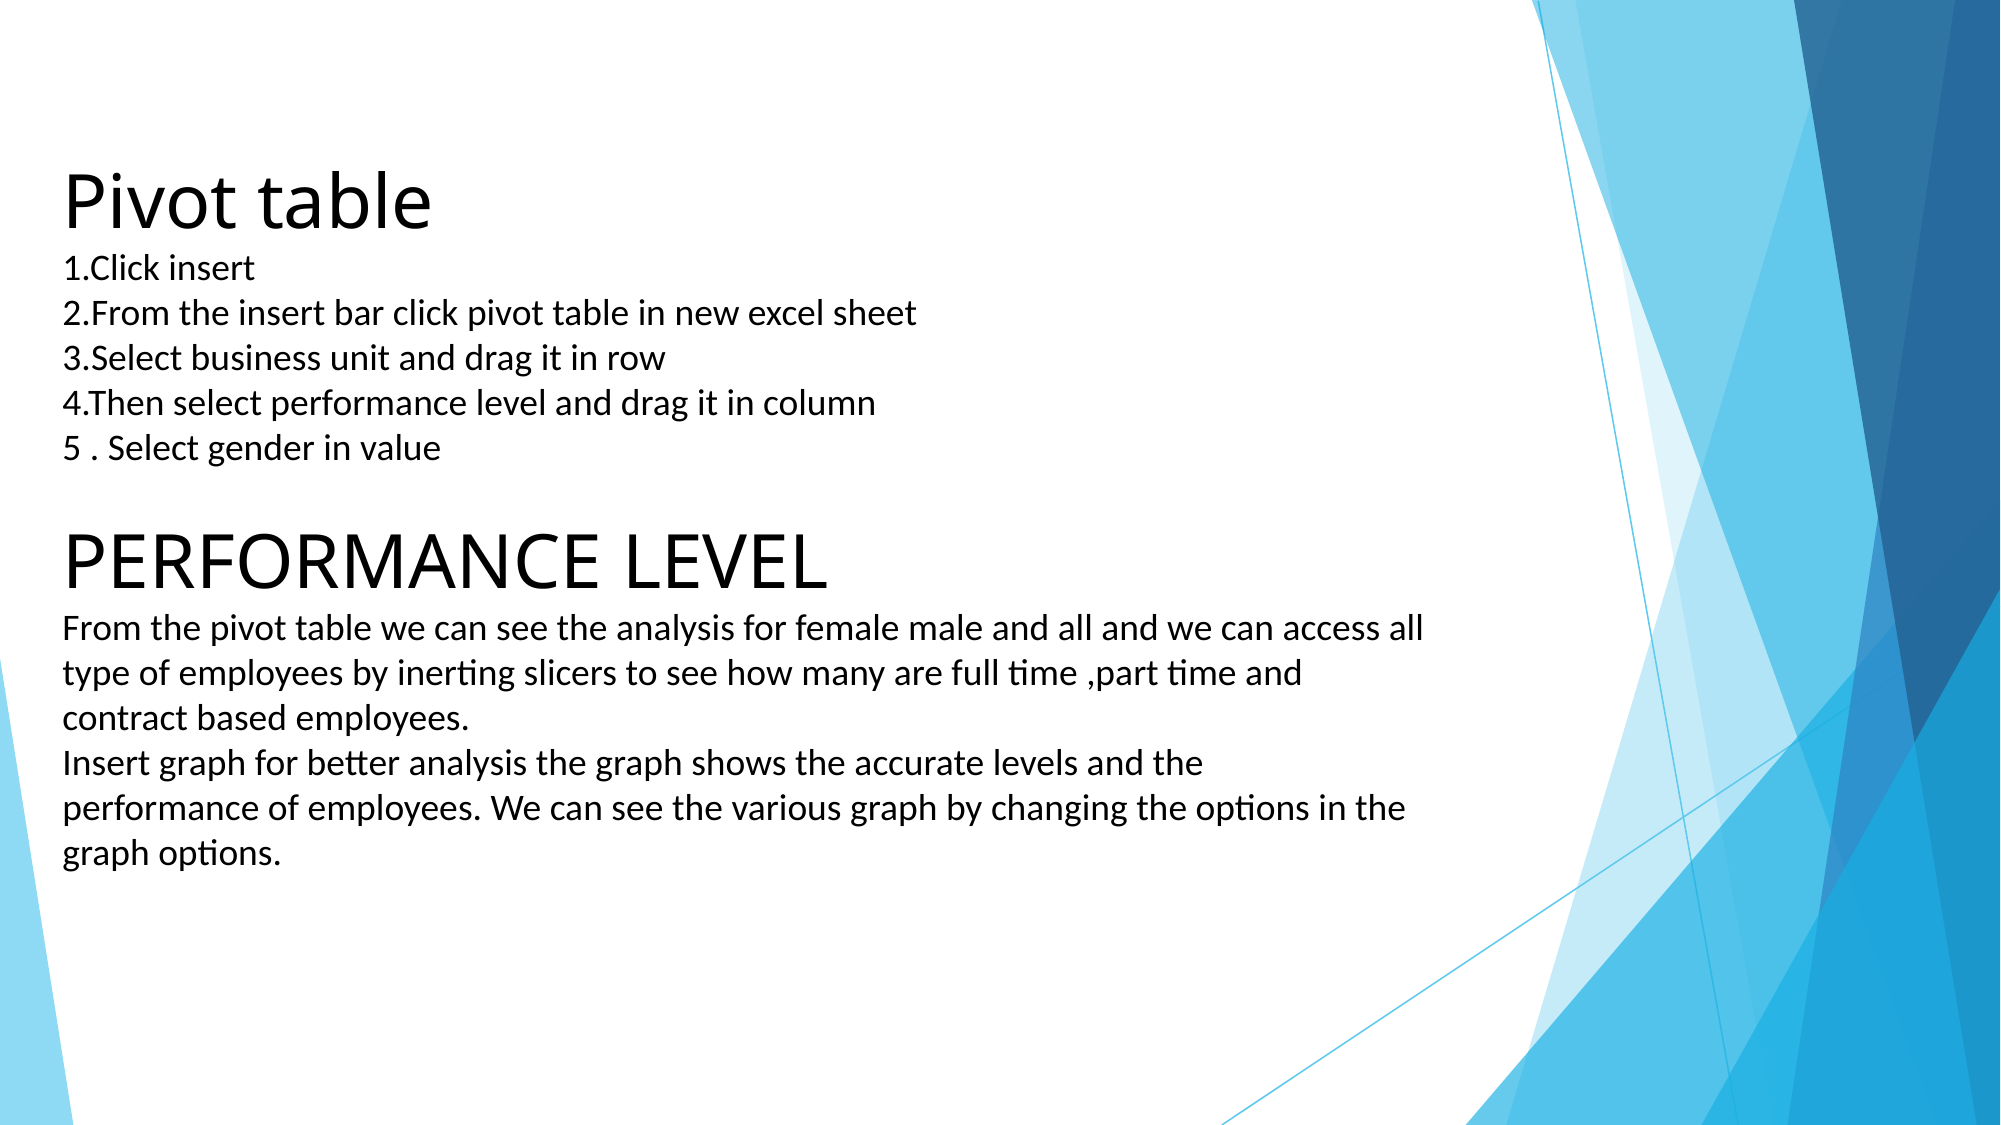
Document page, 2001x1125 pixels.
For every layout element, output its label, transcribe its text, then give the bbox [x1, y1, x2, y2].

subtitle Pivot table 1.Click insert 2.From the insert bar click pivot table in new excel sheet 3.Select business unit and drag it in row 4.Then select performance level and drag it in column 5 . Select gender in value PERFORMANCE LEVEL From the pivot table we can see the analysis for female male and all and we can access all type of employees by inerting slicers to see how many are full time ,part time and contract based employees. Insert graph for better analysis the graph shows the accurate levels and the performance of employees. We can see the various graph by changing the options in the graph options. [62, 153, 1546, 972]
